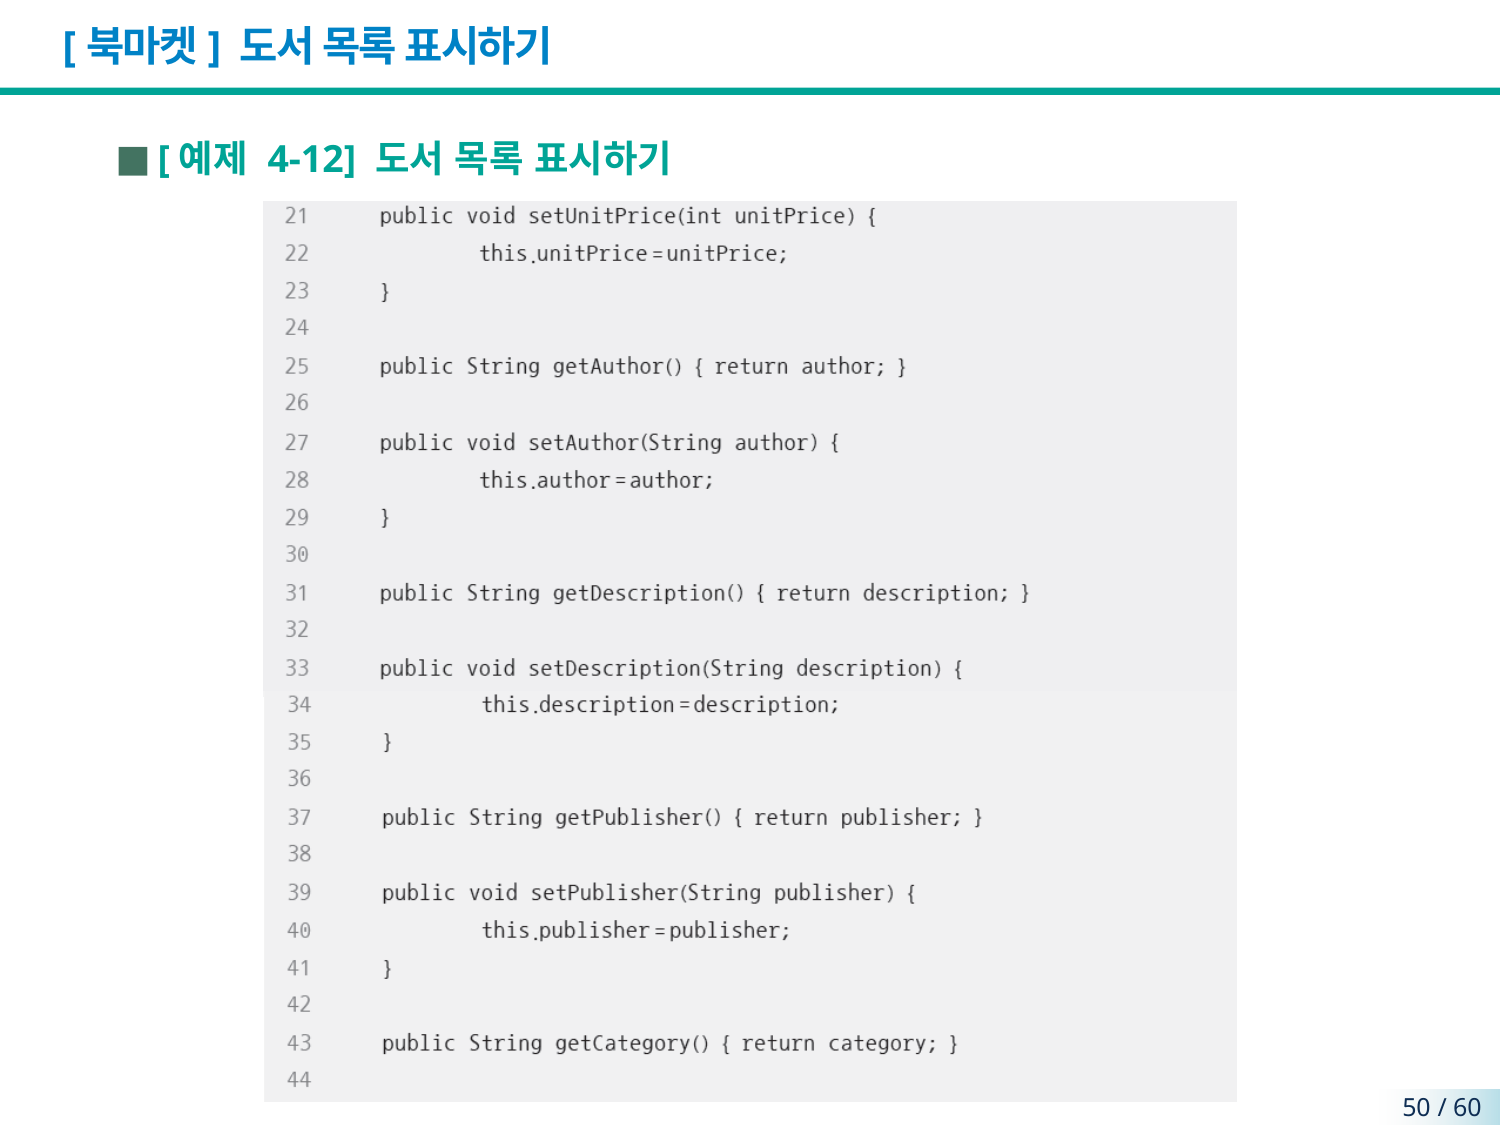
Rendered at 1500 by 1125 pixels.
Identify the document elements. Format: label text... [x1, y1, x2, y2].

title [북마켓] 도서 목록 표시하기 [47, 5, 1325, 84]
list [예제 4-12] 도서 목록 표시하기 [100, 127, 1459, 1050]
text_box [263, 201, 1238, 1102]
